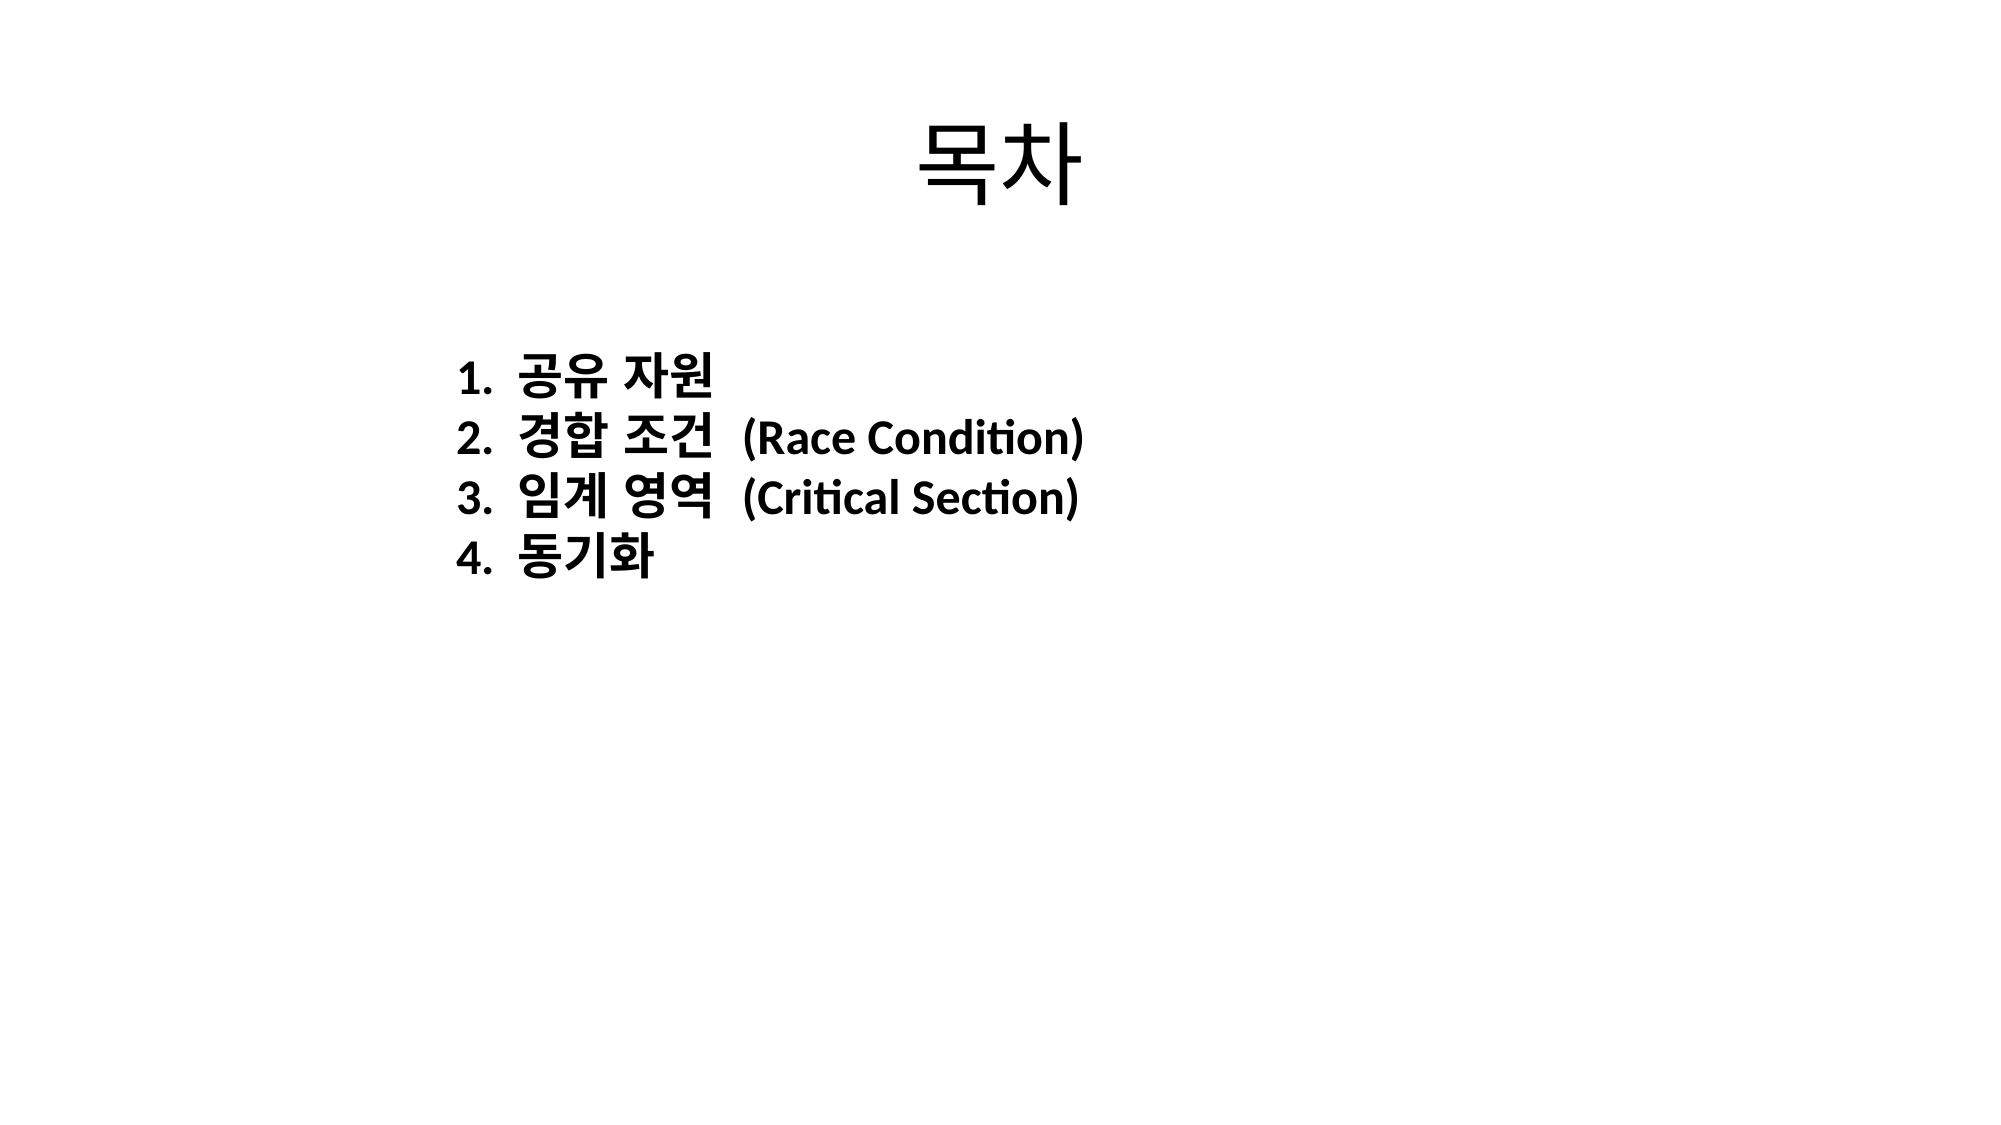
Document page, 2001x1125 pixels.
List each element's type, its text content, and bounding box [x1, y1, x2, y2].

text_box 1. 공유 자원 2. 경합 조건 (Race Condition) 3. 임계 영역 (Critical Section) 4. 동기화 [441, 277, 1510, 592]
title 목차 [137, 59, 1863, 278]
